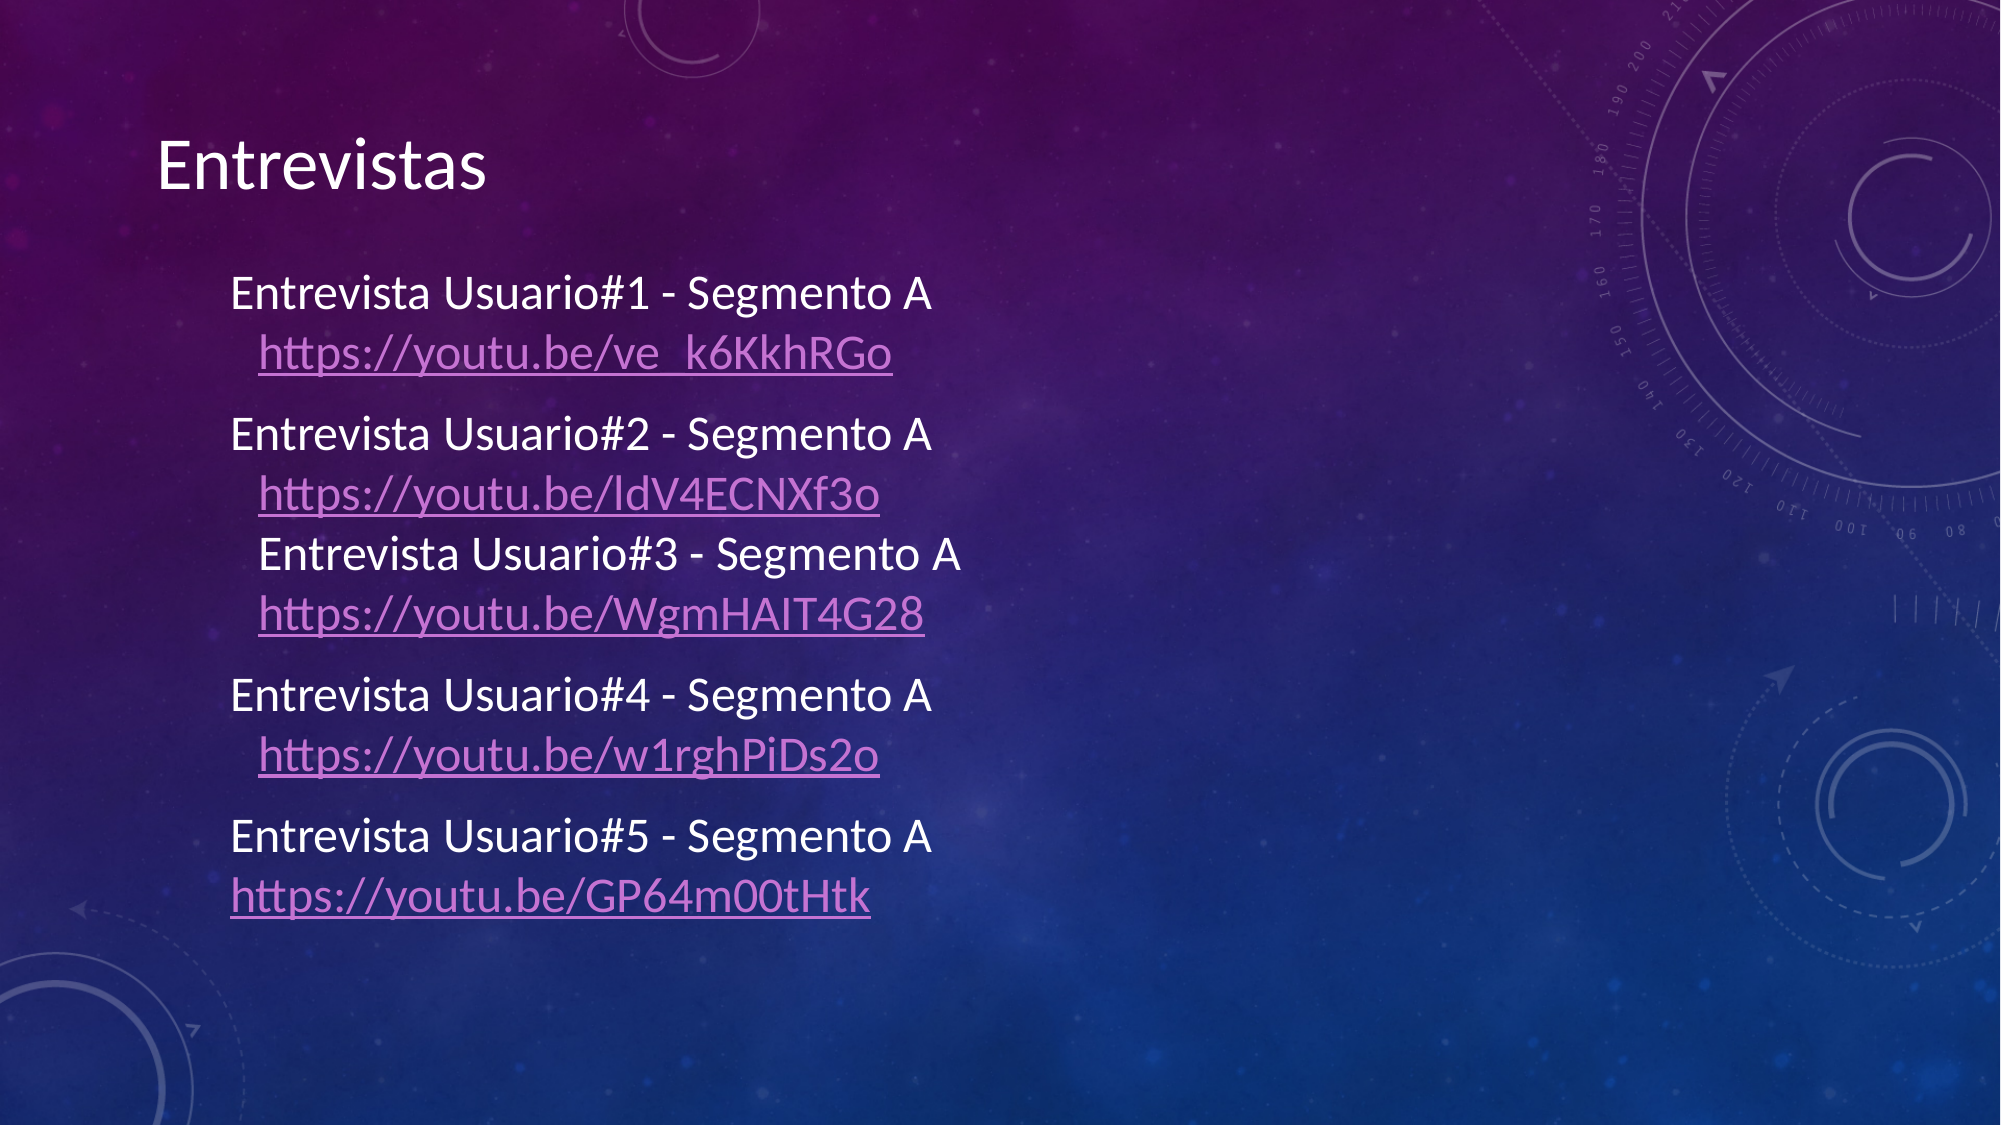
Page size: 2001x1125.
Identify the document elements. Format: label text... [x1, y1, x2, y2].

title Entrevistas [141, 39, 1804, 279]
picture [0, 0, 2001, 1125]
list Entrevista Usuario#1 - Segmento A https://youtu.be/ve_k6KkhRGo Entrevista Usuario#2 - Segmento A https://youtu.be/ldV4ECNXf3o Entrevista Usuario#3 - Segmento A https://youtu.be/WgmHAIT4G28 Entrevista Usuario#4 - Segmento A https://youtu.be/w1rghPiDs2o Entrevista Usuario#5 - Segmento A https://youtu.be/GP64m00tHtk [196, 406, 1097, 1018]
